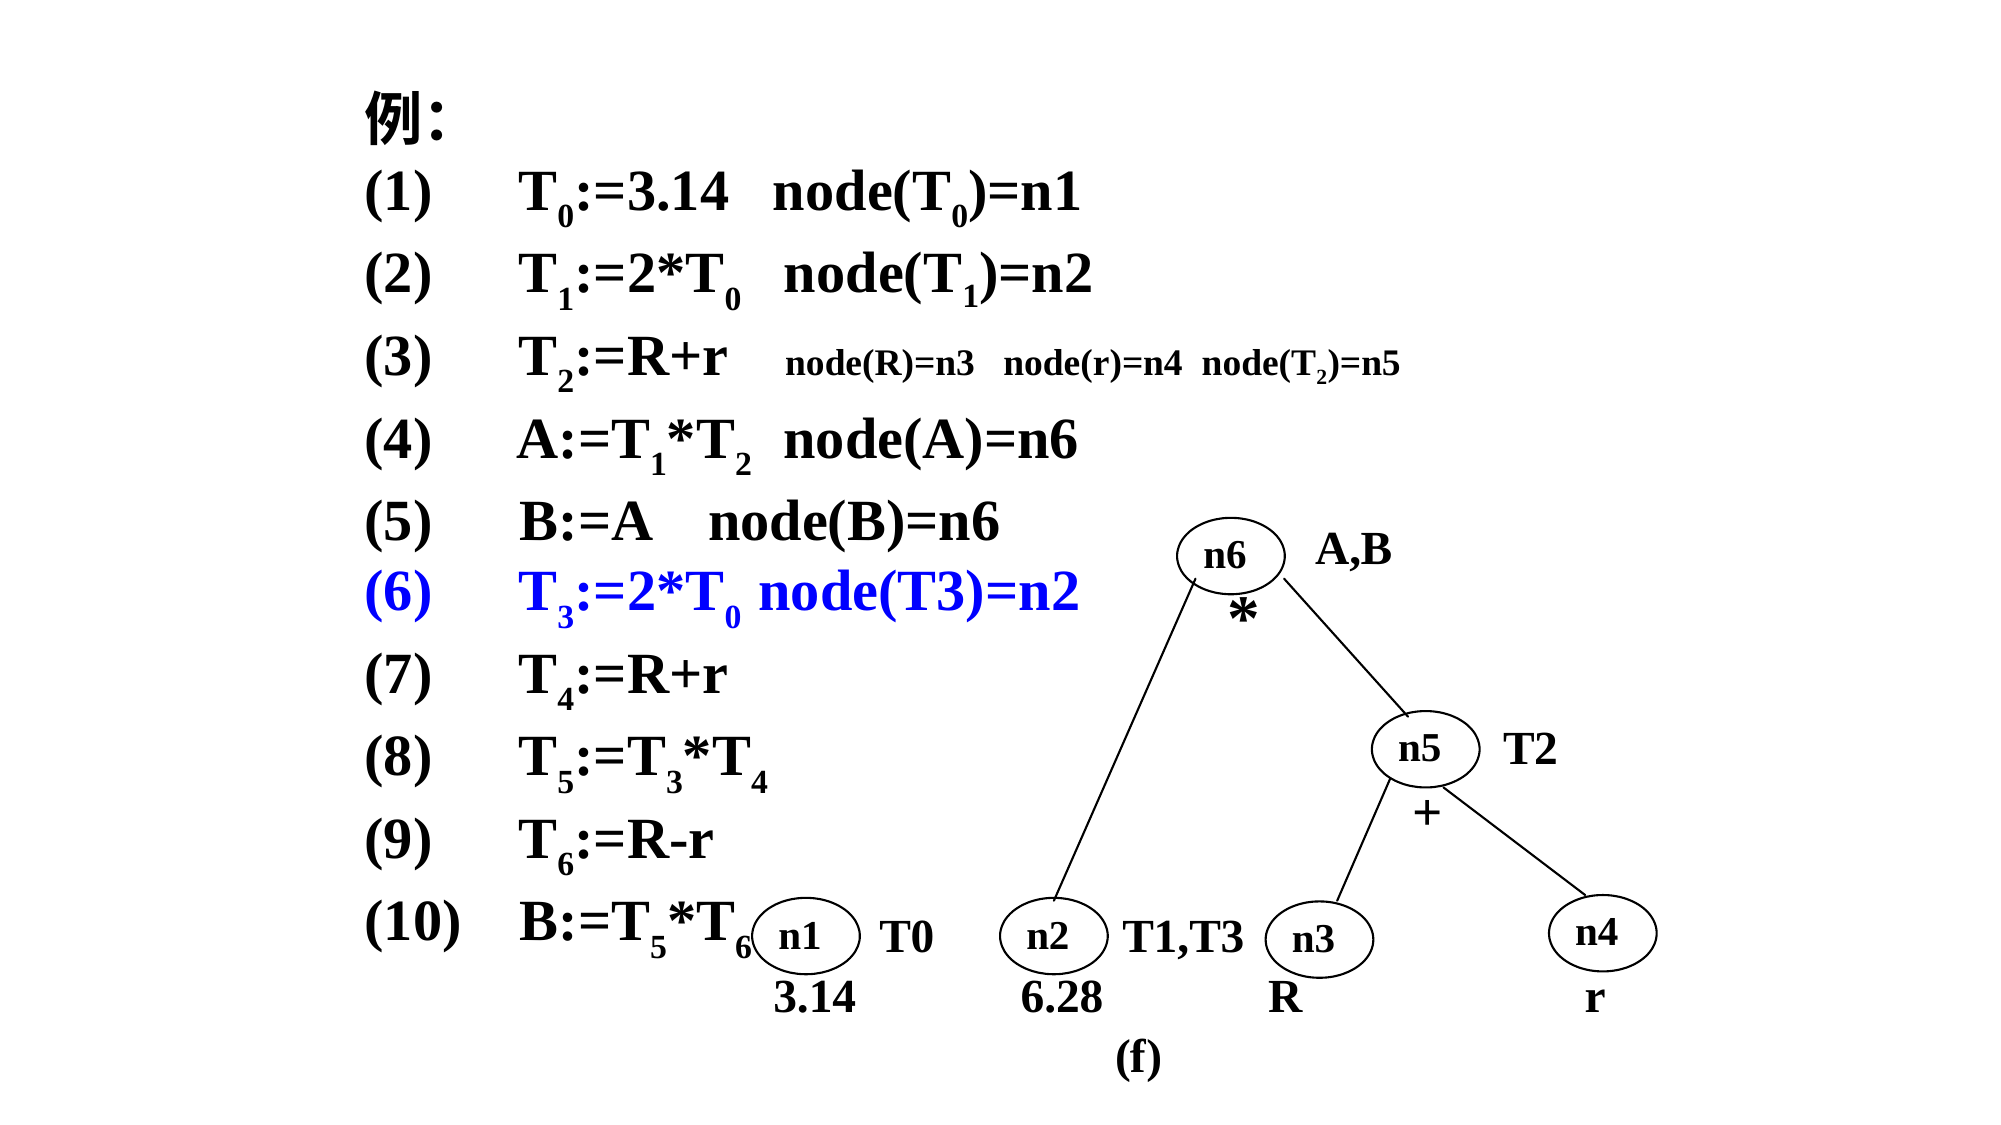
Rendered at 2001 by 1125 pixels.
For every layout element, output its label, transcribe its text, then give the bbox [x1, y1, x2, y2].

text_box 例： (1) T0:=3.14 node(T0)=n1 (2) T1:=2*T0 node(T1)=n2 (3) T2:=R+r node(R)=n3 node(r)=n4 node(T2)=n5 (4) A:=T1*T2 node(A)=n6 (5) B:=A node(B)=n6 (6) T3:=2*T0 node(T3)=n2 (7) T4:=R+r (8) T5:=T3*T4 (9) T6:=R-r (10) B:=T5*T6 [349, 74, 1688, 973]
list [537, 398, 1813, 1088]
